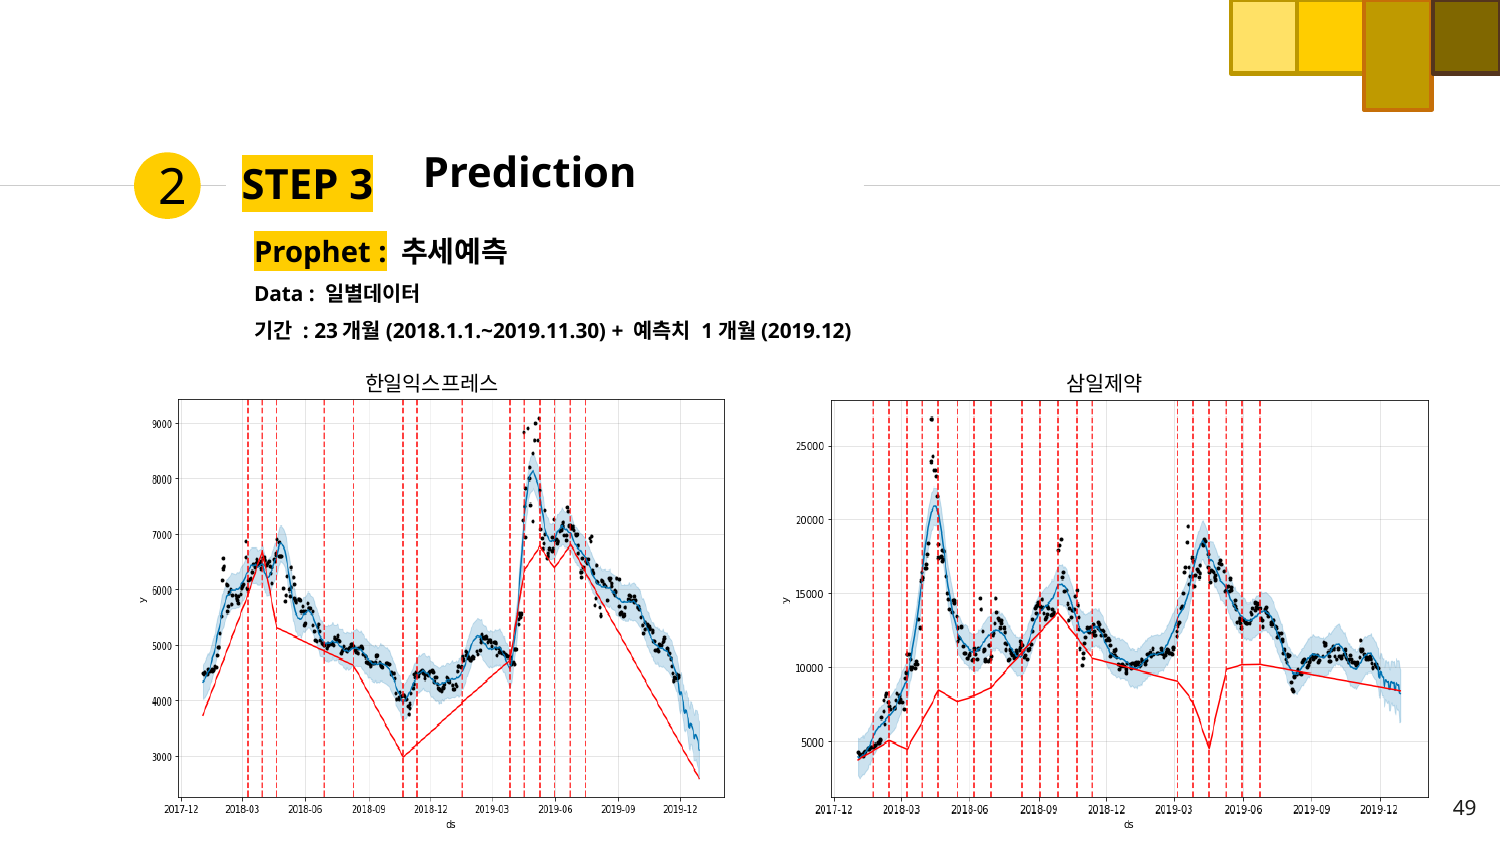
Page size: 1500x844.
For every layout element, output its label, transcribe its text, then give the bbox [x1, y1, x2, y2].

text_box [133, 362, 729, 837]
text_box 2 [143, 146, 193, 222]
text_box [1230, 0, 1500, 111]
title STEP 3 [226, 146, 395, 218]
slide_number 49 [1434, 779, 1492, 844]
text_box Prediction [395, 130, 1183, 218]
list Prophet : 추세예측 Data : 일별데이터 기간 : 23개월(2018.1.1.~2019.11.30) + 예측치 1개월(2019.12) [226, 218, 1344, 729]
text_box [775, 362, 1433, 837]
